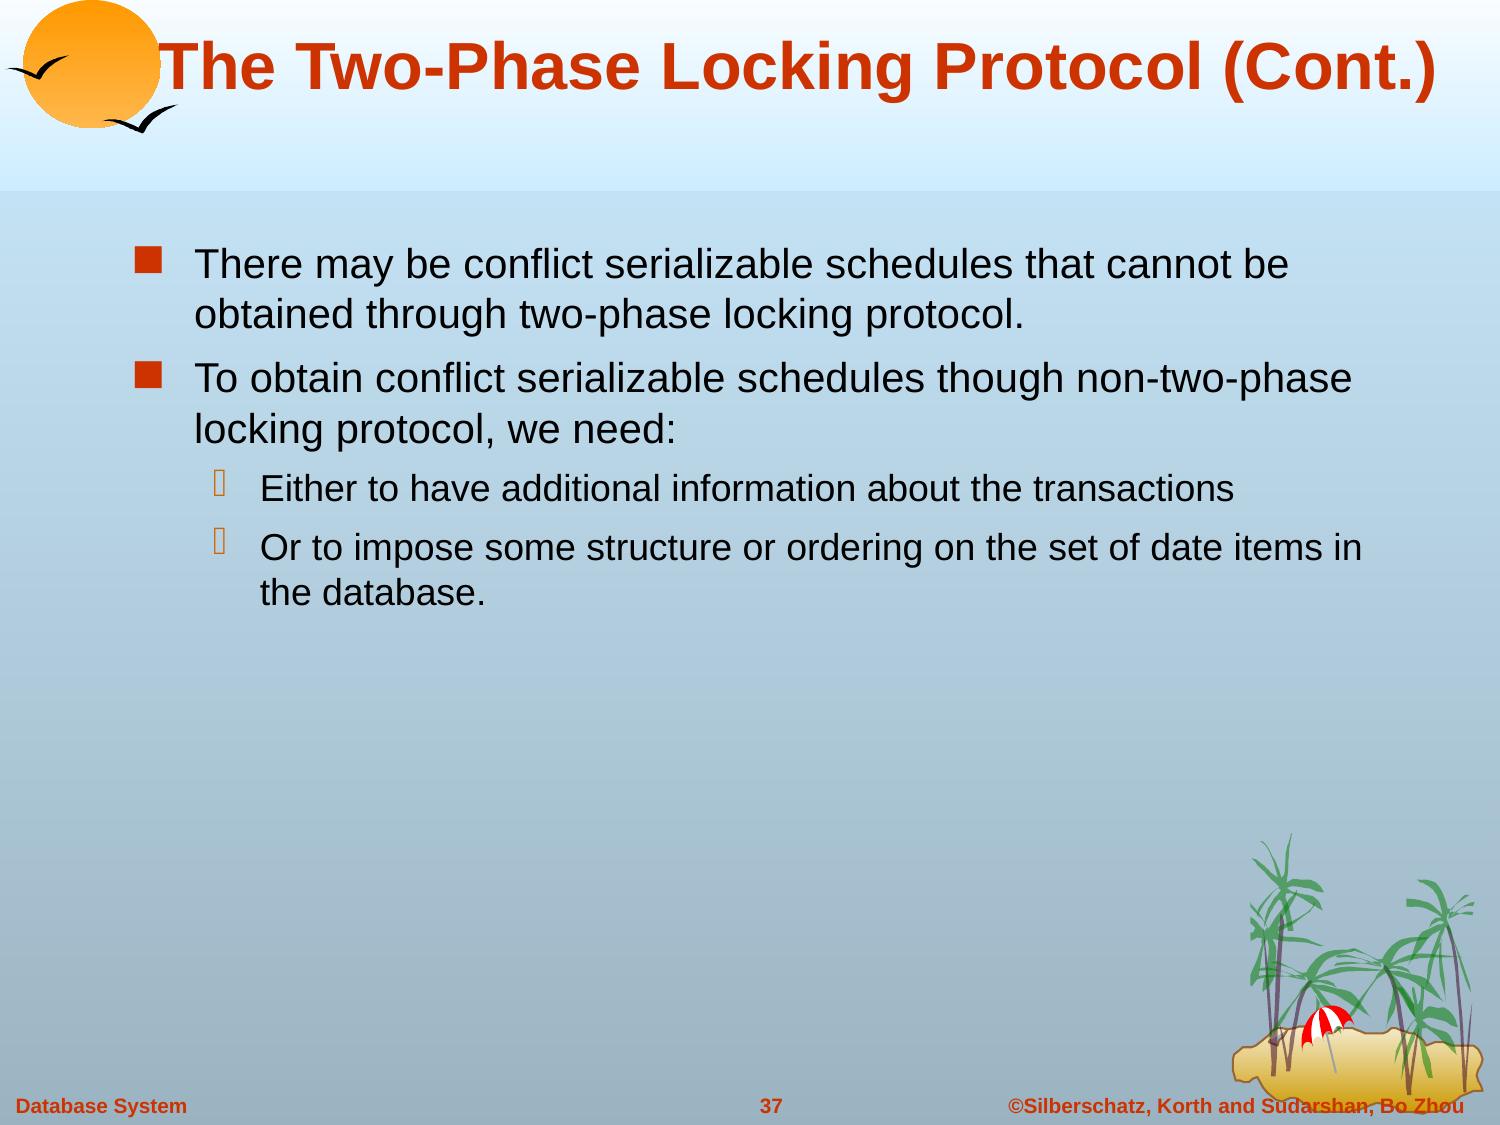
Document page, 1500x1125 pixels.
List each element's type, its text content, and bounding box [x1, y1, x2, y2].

list There may be conflict serializable schedules that cannot be obtained through two-phase locking protocol. To obtain conflict serializable schedules though non-two-phase locking protocol, we need: Either to have additional information about the transactions Or to impose some structure or ordering on the set of date items in the database. [122, 229, 1411, 880]
title The Two-Phase Locking Protocol (Cont.) [136, 10, 1461, 111]
